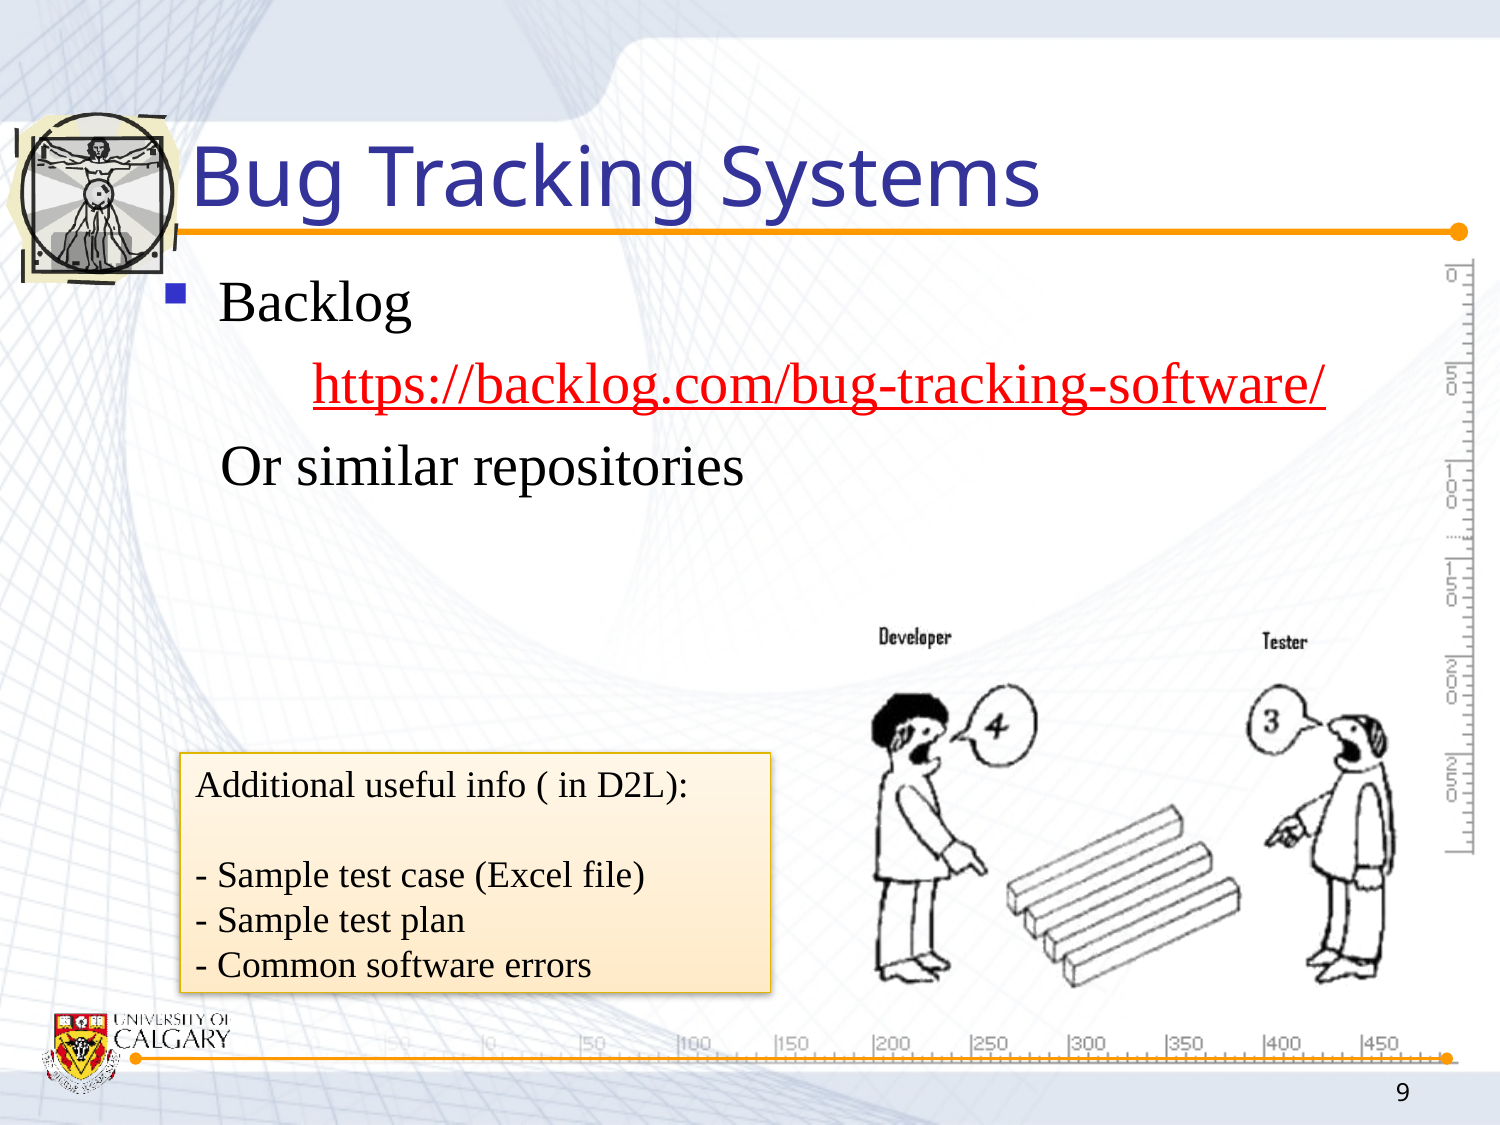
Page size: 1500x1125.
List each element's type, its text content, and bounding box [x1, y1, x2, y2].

picture [0, 0, 1500, 1125]
slide_number 9 [1112, 1051, 1426, 1118]
title Bug Tracking Systems [174, 42, 1468, 231]
text_box Additional useful info ( in D2L): - Sample test case (Excel file) - Sample test plan - Common software errors [179, 752, 771, 993]
list Backlog https://backlog.com/bug-tracking-software/ Or similar repositories [147, 255, 1461, 1000]
